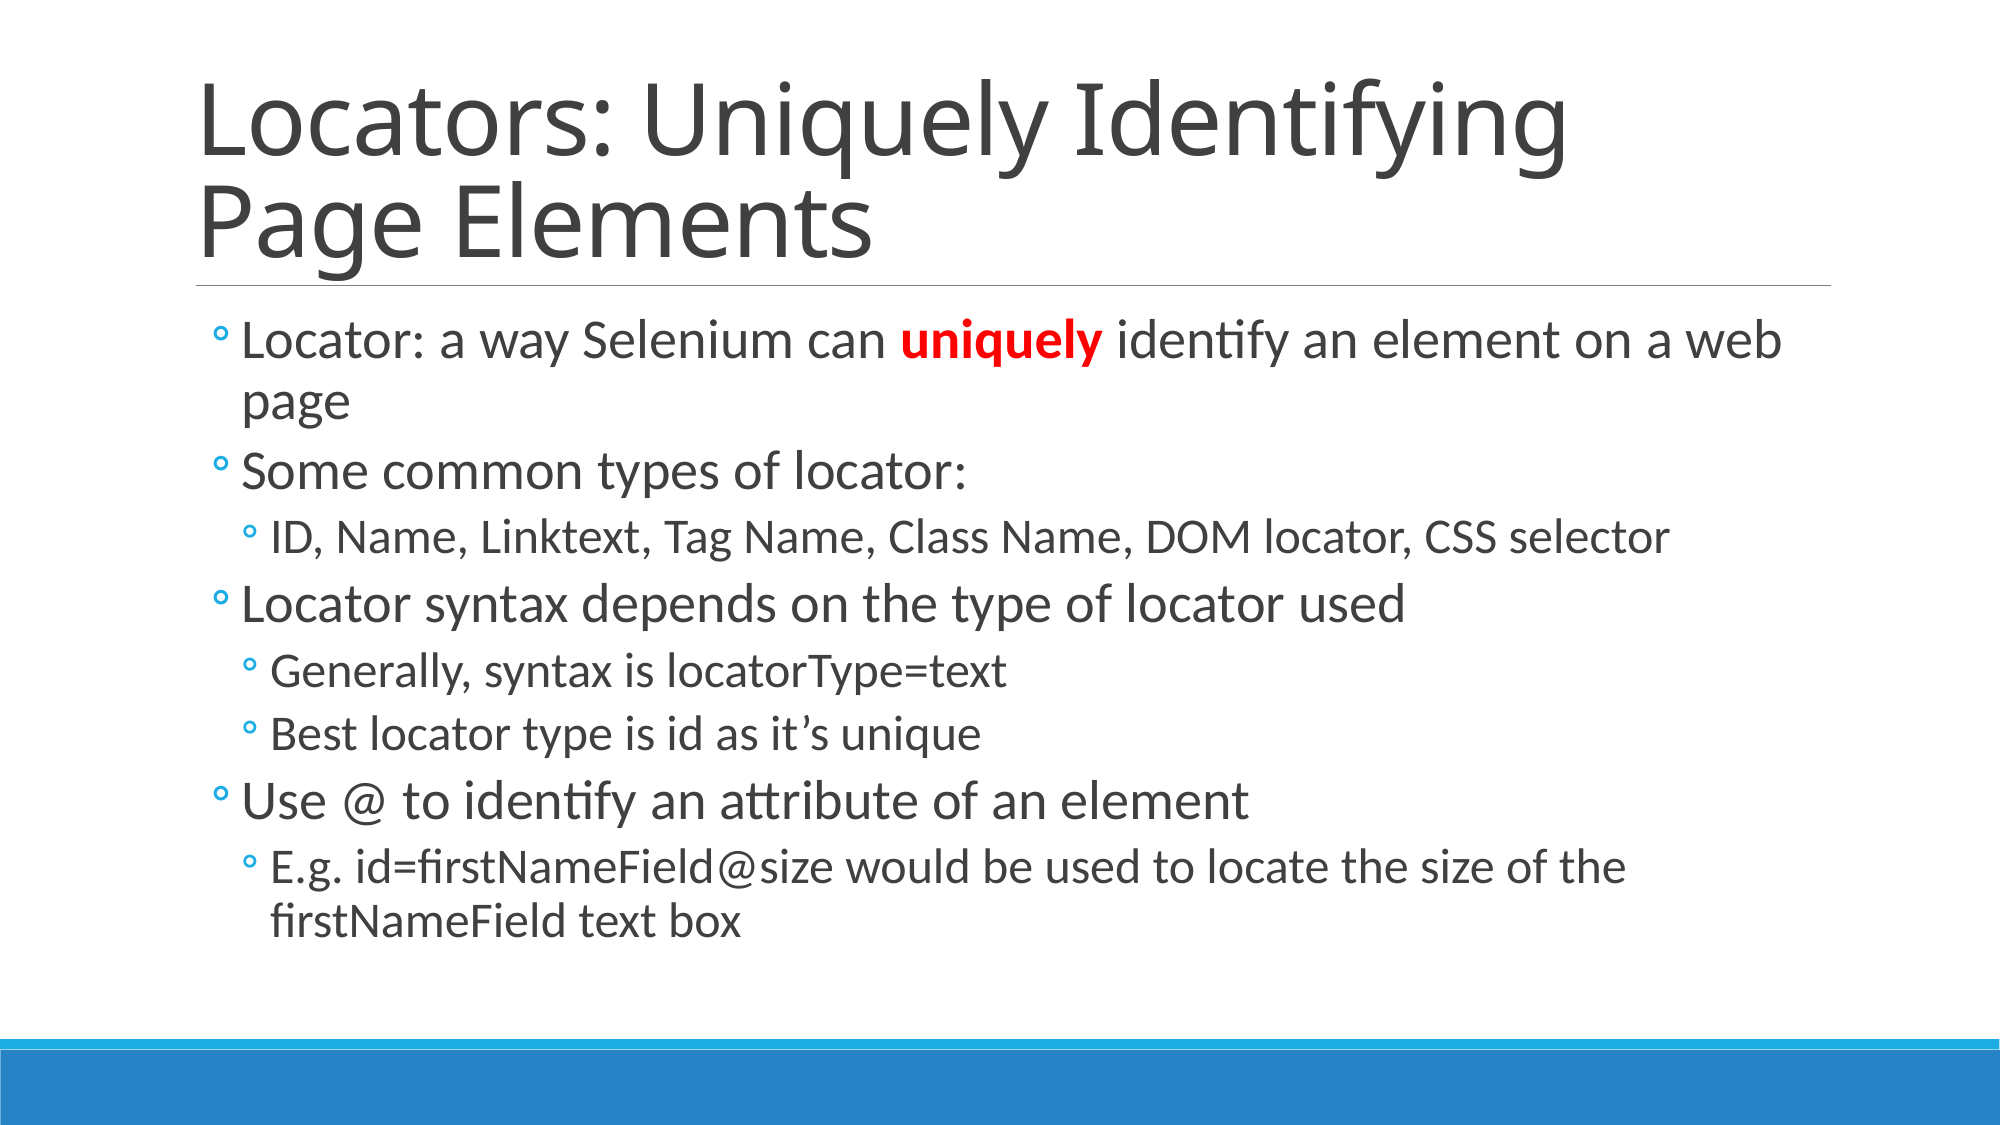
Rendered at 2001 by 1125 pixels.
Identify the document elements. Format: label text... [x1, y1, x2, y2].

title Locators: Uniquely Identifying Page Elements [180, 47, 1830, 285]
list Locator: a way Selenium can uniquely identify an element on a web page Some common types of locator: ID, Name, Linktext, Tag Name, Class Name, DOM locator, CSS selector Locator syntax depends on the type of locator used Generally, syntax is locatorType=text Best locator type is id as it’s unique Use @ to identify an attribute of an element E.g. id=firstNameField@size would be used to locate the size of the firstNameField text box [180, 302, 1830, 963]
